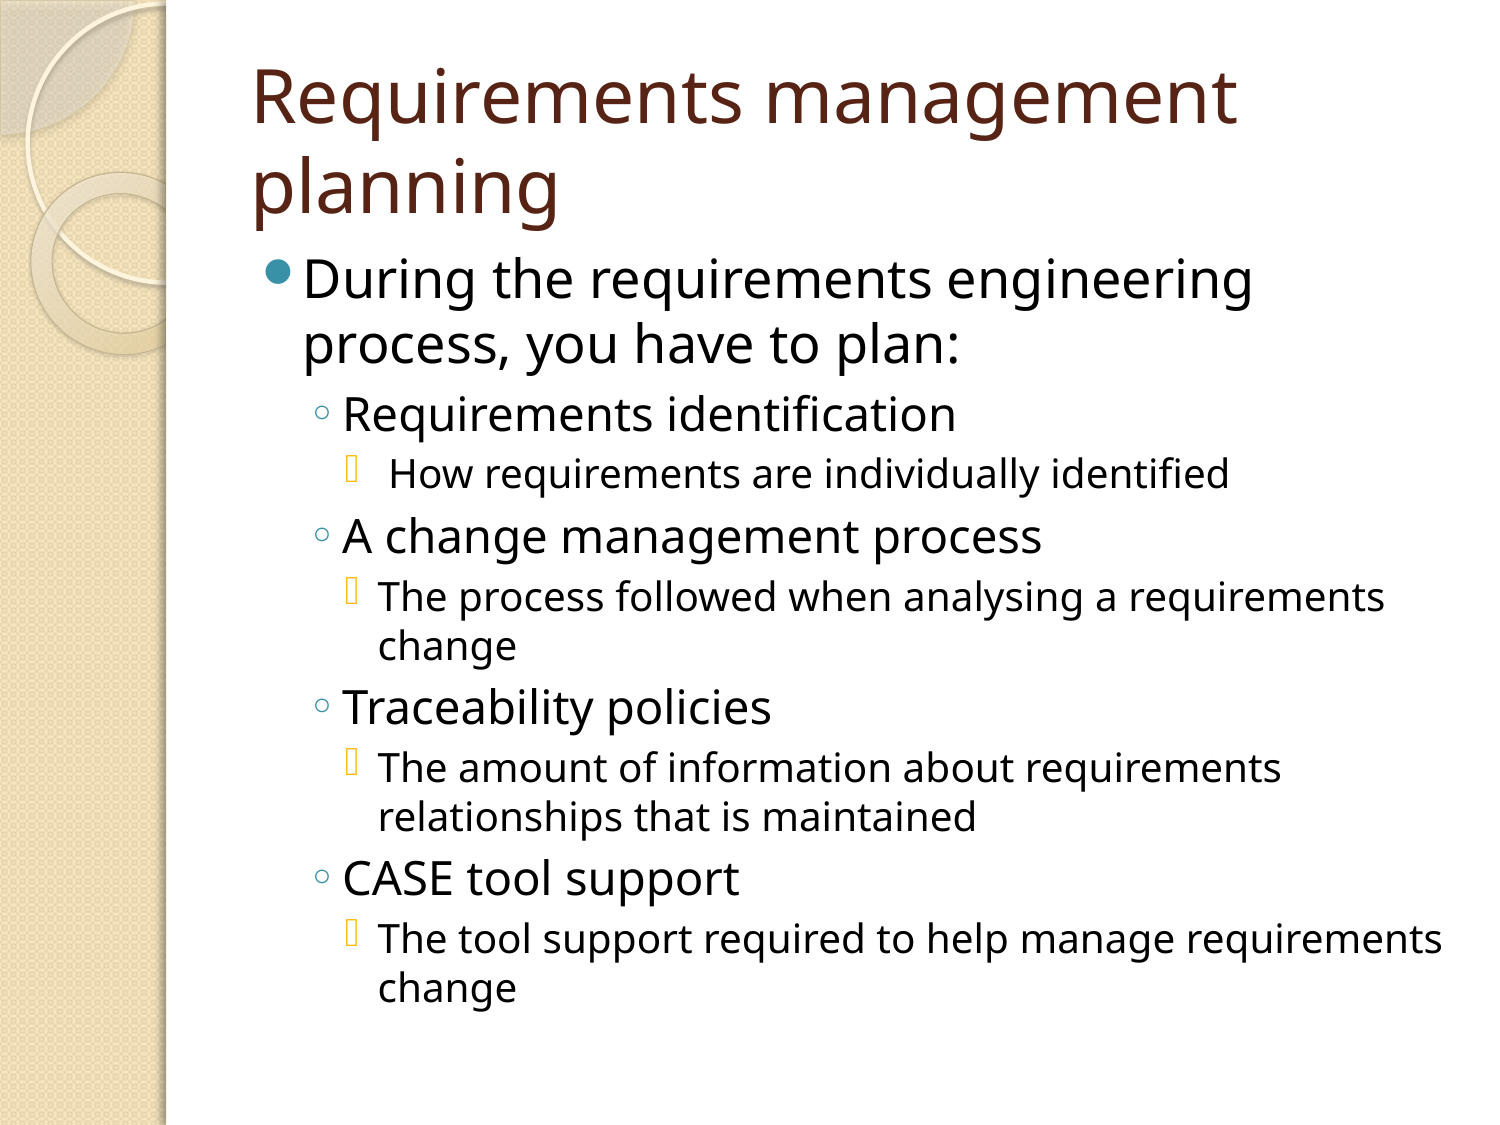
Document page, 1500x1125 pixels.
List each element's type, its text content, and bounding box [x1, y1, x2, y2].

title Requirements management planning [235, 45, 1466, 233]
list During the requirements engineering process, you have to plan: Requirements identification How requirements are individually identified A change management process The process followed when analysing a requirements change Traceability policies The amount of information about requirements relationships that is maintained CASE tool support The tool support required to help manage requirements change [235, 237, 1466, 1025]
